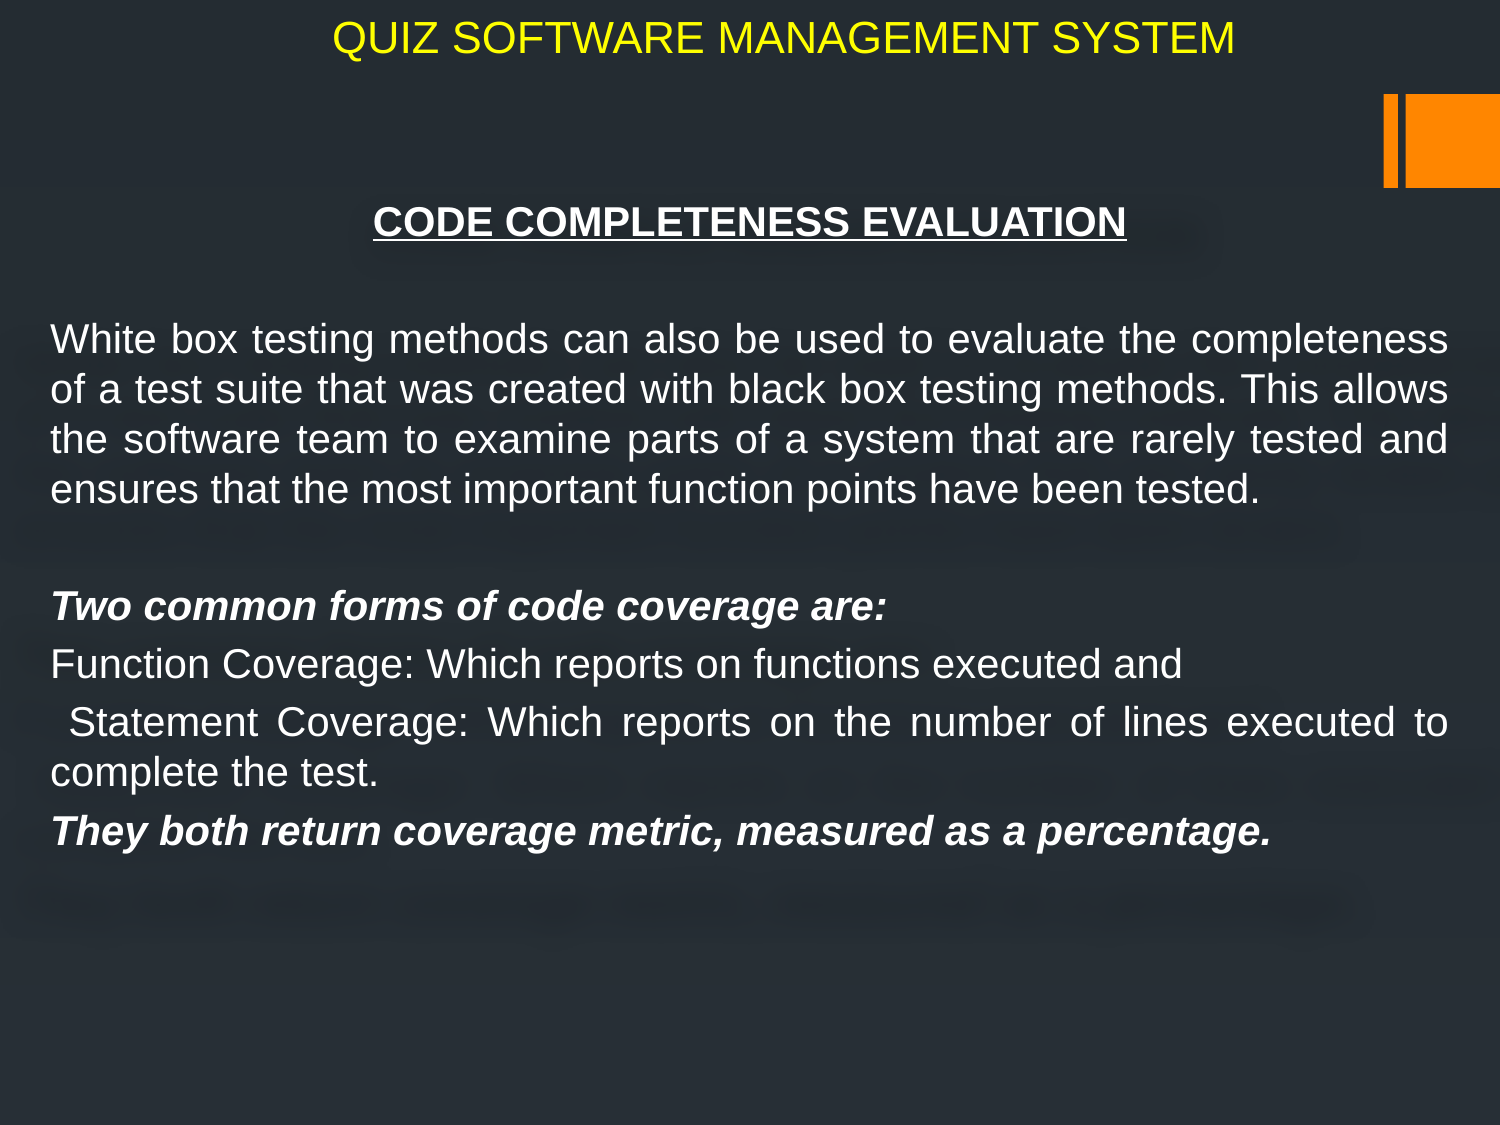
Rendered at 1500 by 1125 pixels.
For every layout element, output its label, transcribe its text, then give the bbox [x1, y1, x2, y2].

title QUIZ SOFTWARE MANAGEMENT SYSTEM [140, 0, 1429, 71]
subtitle CODE COMPLETENESS EVALUATION White box testing methods can also be used to evaluate the completeness of a test suite that was created with black box testing methods. This allows the software team to examine parts of a system that are rarely tested and ensures that the most important function points have been tested. Two common forms of code coverage are: Function Coverage: Which reports on functions executed and Statement Coverage: Which reports on the number of lines executed to complete the test. They both return coverage metric, measured as a percentage. [35, 128, 1465, 1090]
